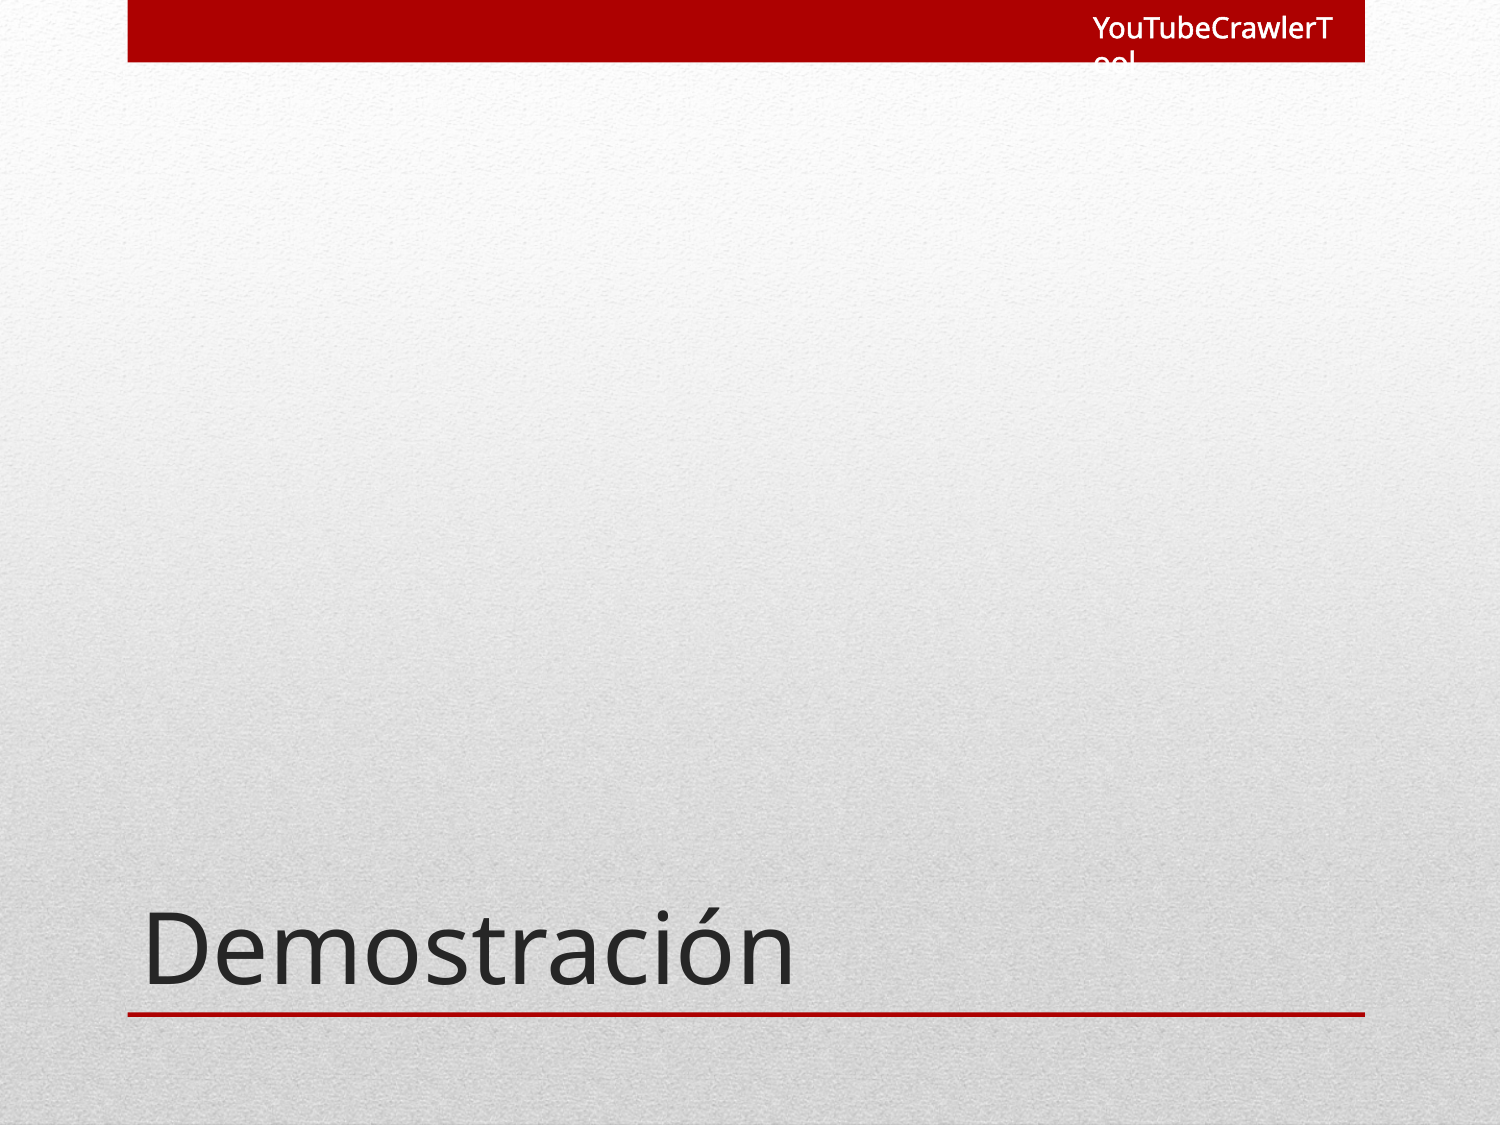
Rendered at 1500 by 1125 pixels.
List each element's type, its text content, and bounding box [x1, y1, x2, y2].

title Demostración [125, 750, 1238, 1013]
text_box YouTubeCrawlerTool [1078, 1, 1363, 87]
